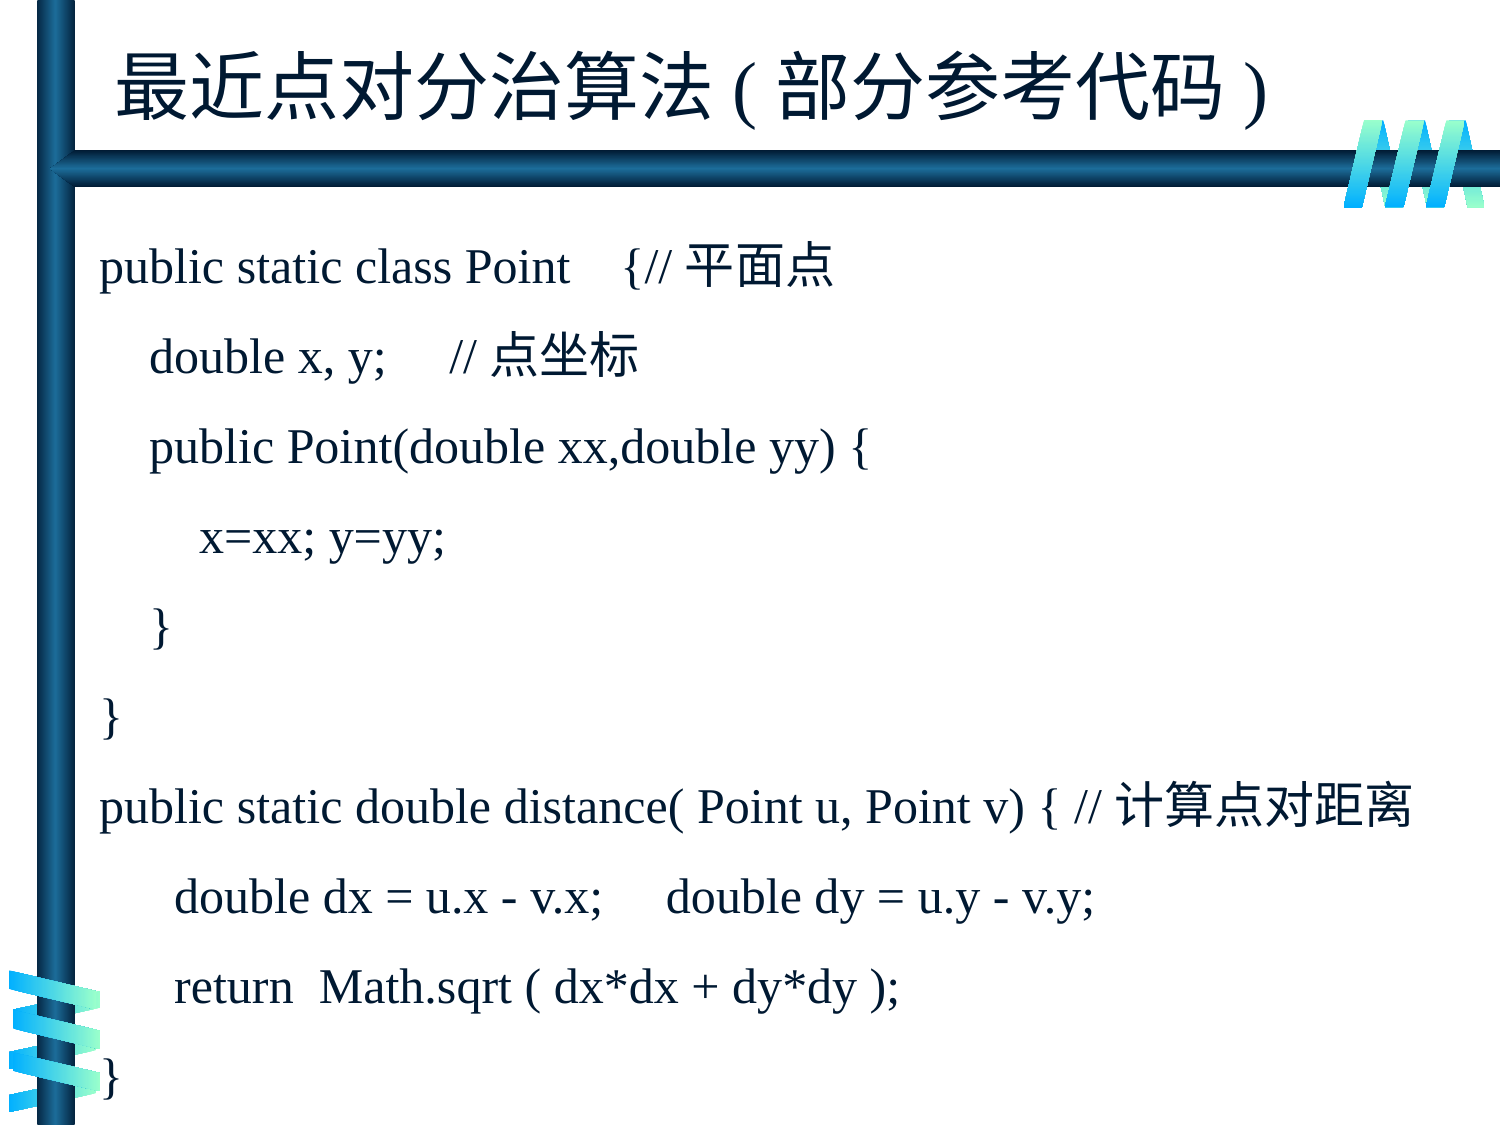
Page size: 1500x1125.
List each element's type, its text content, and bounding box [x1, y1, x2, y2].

title 最近点对分治算法(部分参考代码) [99, 24, 1475, 138]
list public static class Point {//平面点 double x, y; //点坐标 public Point(double xx,double yy) { x=xx; y=yy; } } public static double distance( Point u, Point v) { //计算点对距离 double dx = u.x - v.x; double dy = u.y - v.y; return Math.sqrt ( dx*dx + dy*dy ); } [84, 196, 1489, 1083]
